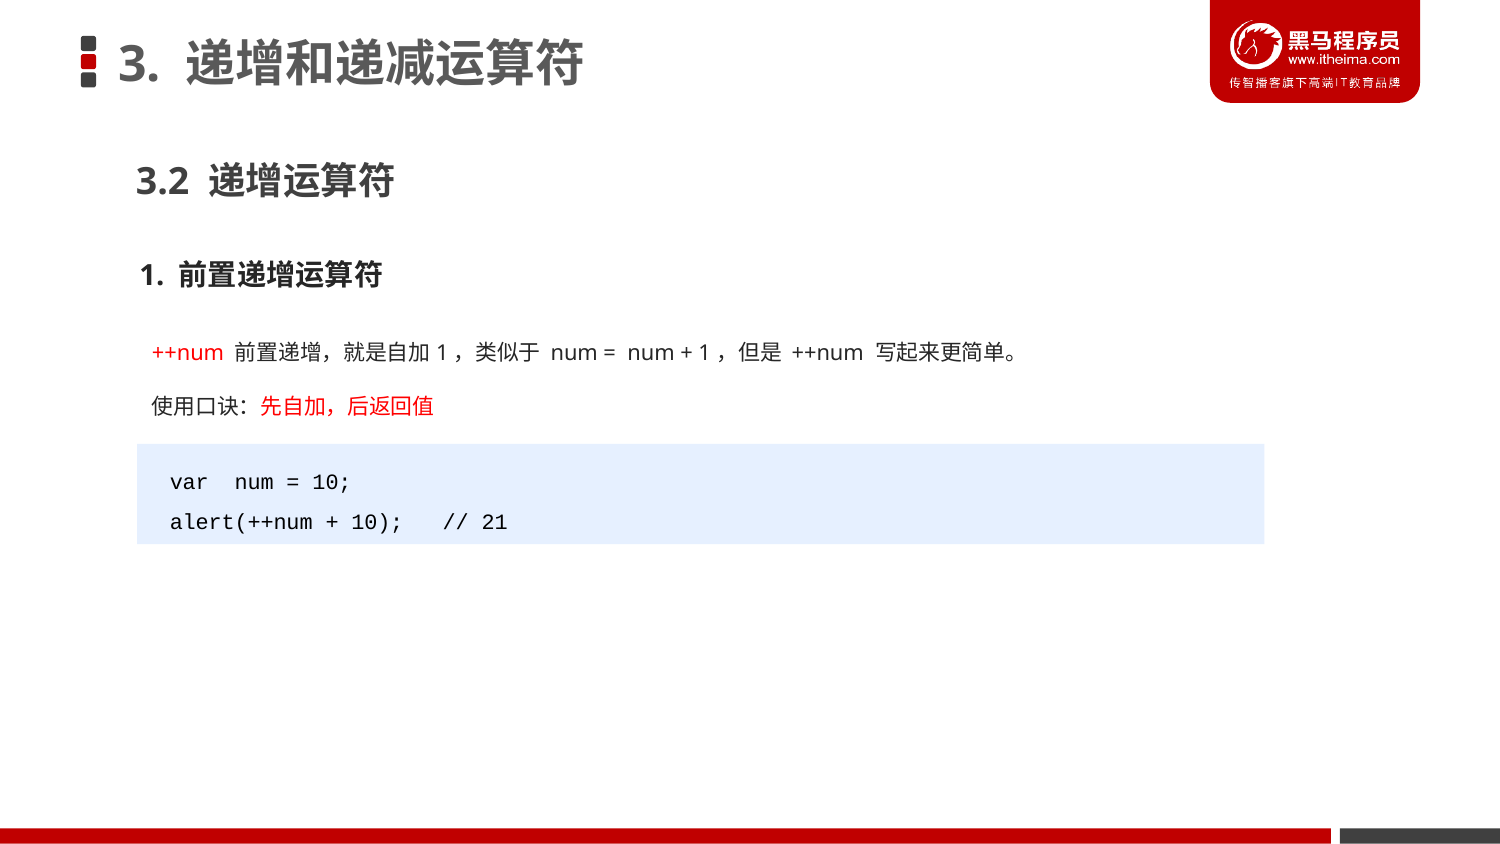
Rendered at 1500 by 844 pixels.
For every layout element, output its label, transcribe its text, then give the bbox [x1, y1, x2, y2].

list 3.2 递增运算符 [121, 154, 1191, 244]
picture [1211, 11, 1419, 97]
text_box 1. 前置递增运算符 [124, 244, 702, 299]
text_box ++num 前置递增，就是自加1，类似于 num = num + 1，但是 ++num 写起来更简单。 使用口诀：先自加，后返回值 [137, 317, 1265, 441]
text_box var num = 10; alert(++num + 10); // 21 [136, 443, 1265, 545]
title 3. 递增和递减运算符 [103, 0, 1209, 130]
